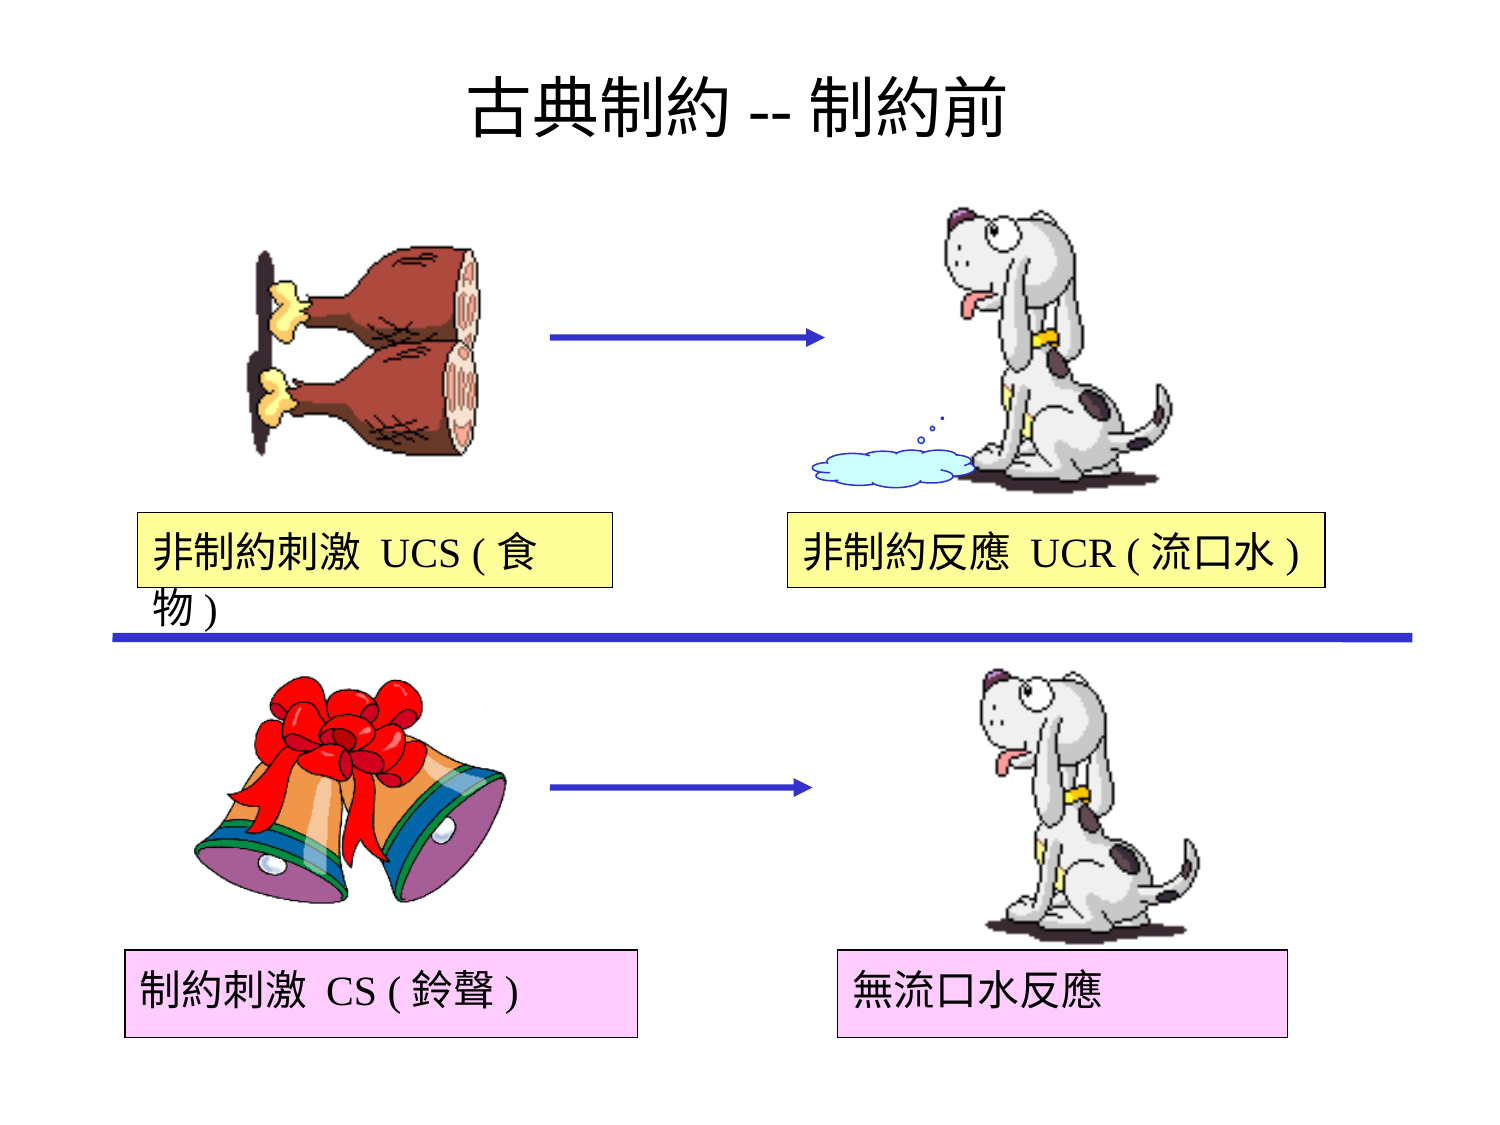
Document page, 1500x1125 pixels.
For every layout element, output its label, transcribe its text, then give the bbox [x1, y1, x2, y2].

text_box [224, 224, 488, 485]
text_box 非制約刺激 UCS (食物) [137, 512, 613, 588]
text_box 無流口水反應 [837, 949, 1288, 1038]
title 古典制約--制約前 [99, 50, 1375, 163]
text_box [812, 187, 1208, 513]
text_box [187, 674, 513, 911]
text_box [549, 781, 813, 794]
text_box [937, 649, 1234, 963]
text_box 非制約反應 UCR (流口水) [787, 512, 1325, 588]
text_box 制約刺激 CS (鈴聲) [124, 949, 638, 1038]
